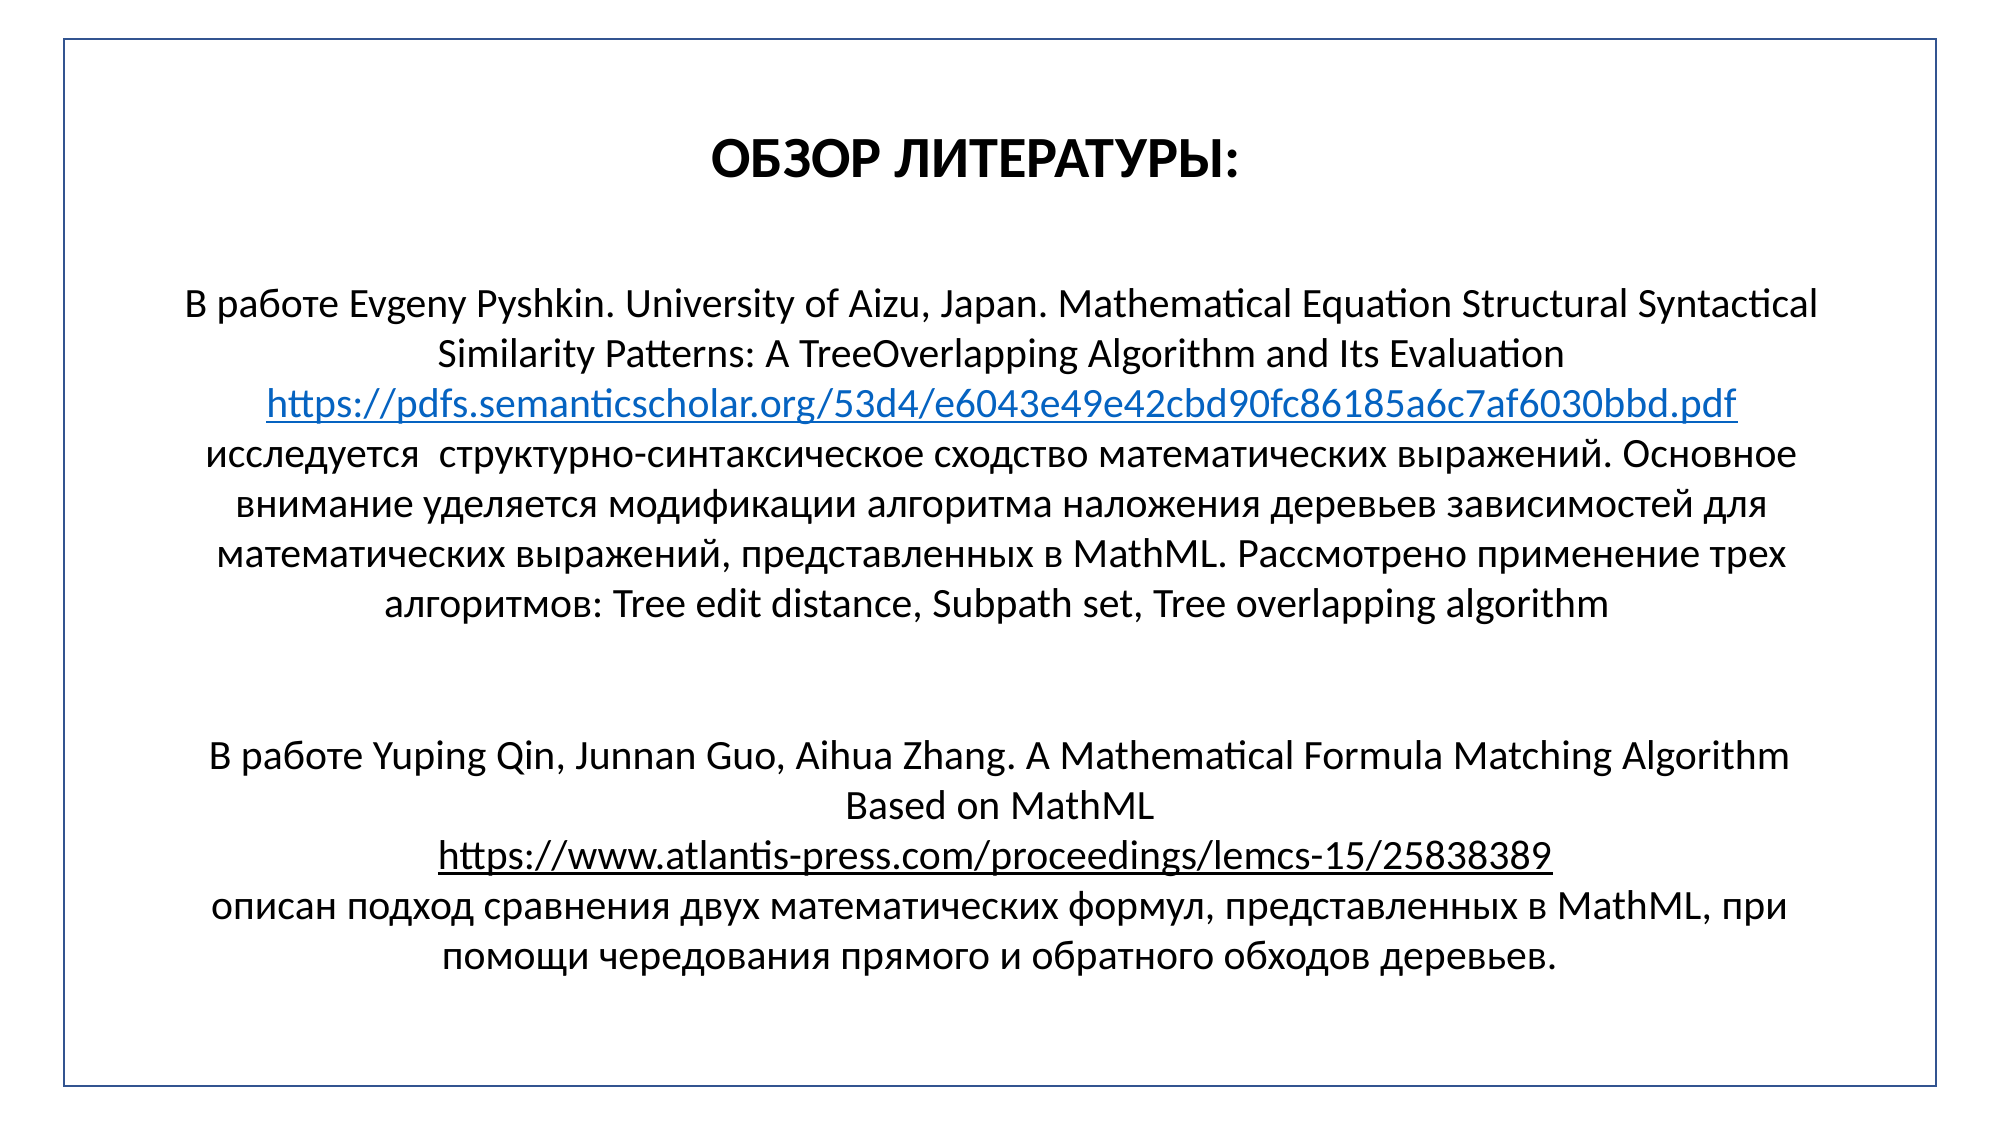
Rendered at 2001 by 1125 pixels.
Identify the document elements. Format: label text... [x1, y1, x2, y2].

text_box В работе Yuping Qin, Junnan Guo, Aihua Zhang. A Mathematical Formula Matching Algorithm Based on MathML https://www.atlantis-press.com/proceedings/lemcs-15/25838389 описан подход сравнения двух математических формул, представленных в MathML, при помощи чередования прямого и обратного обходов деревьев. [148, 720, 1852, 986]
text_box ОБЗОР ЛИТЕРАТУРЫ: [516, 112, 1436, 197]
text_box В работе Evgeny Pyshkin. University of Aizu, Japan. Mathematical Equation Structural Syntactical Similarity Patterns: A TreeOverlapping Algorithm and Its Evaluation https://pdfs.semanticscholar.org/53d4/e6043e49e42cbd90fc86185a6c7af6030bbd.pdf исследуется структурно-синтаксическое сходство математических выражений. Основное внимание уделяется модификации алгоритма наложения деревьев зависимостей для математических выражений, представленных в MathML. Рассмотрено применение трех алгоритмов: Tree edit distance, Subpath set, Tree overlapping algorithm [150, 268, 1853, 634]
text_box [63, 38, 1937, 1087]
